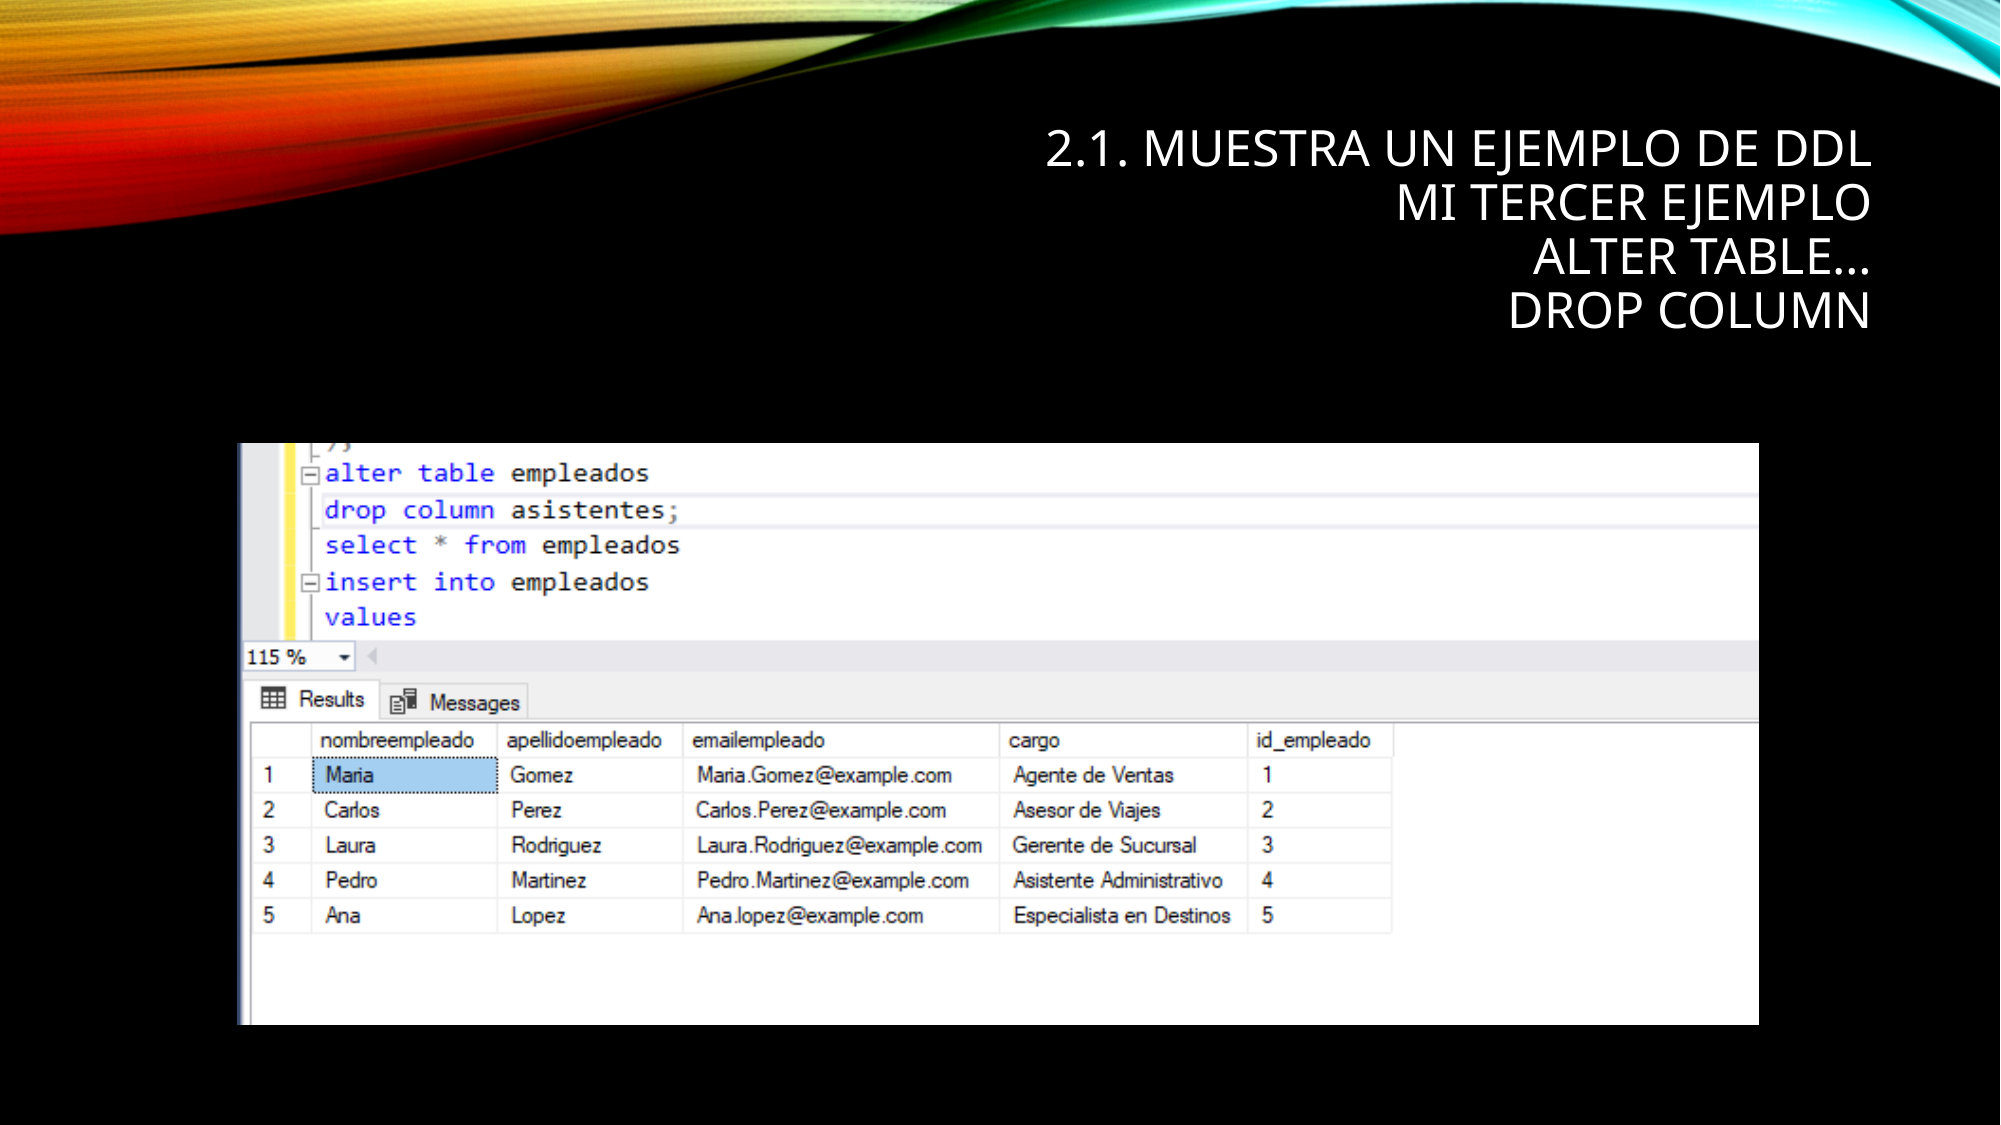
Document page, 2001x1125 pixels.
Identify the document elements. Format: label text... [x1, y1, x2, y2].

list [237, 443, 1759, 1026]
picture [0, 0, 2000, 237]
title 2.1. Muestra un ejemplo de DDL mi tercer ejemplo Alter table… drop column [205, 237, 1888, 338]
text_box [0, 237, 2000, 1125]
